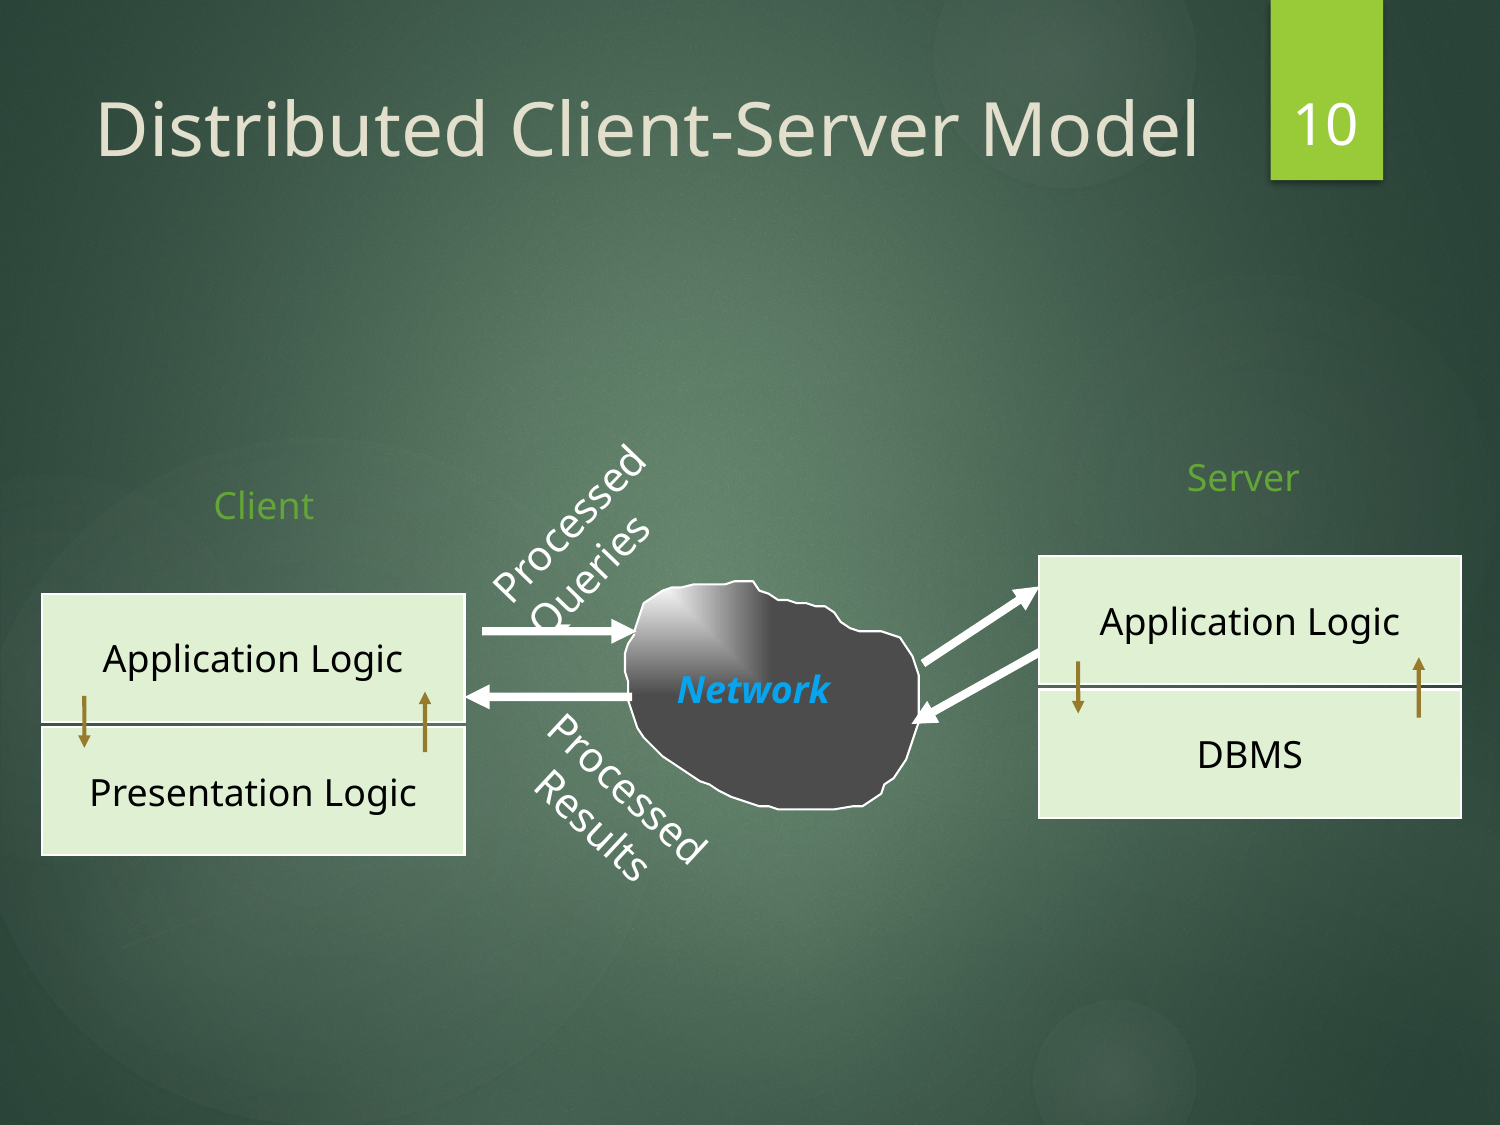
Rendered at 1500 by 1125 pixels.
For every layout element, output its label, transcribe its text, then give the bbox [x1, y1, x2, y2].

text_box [41, 441, 1462, 864]
text_box [253, 4, 1498, 188]
title Distributed Client-Server Model [79, 74, 1237, 304]
slide_number 10 [1273, 48, 1378, 175]
